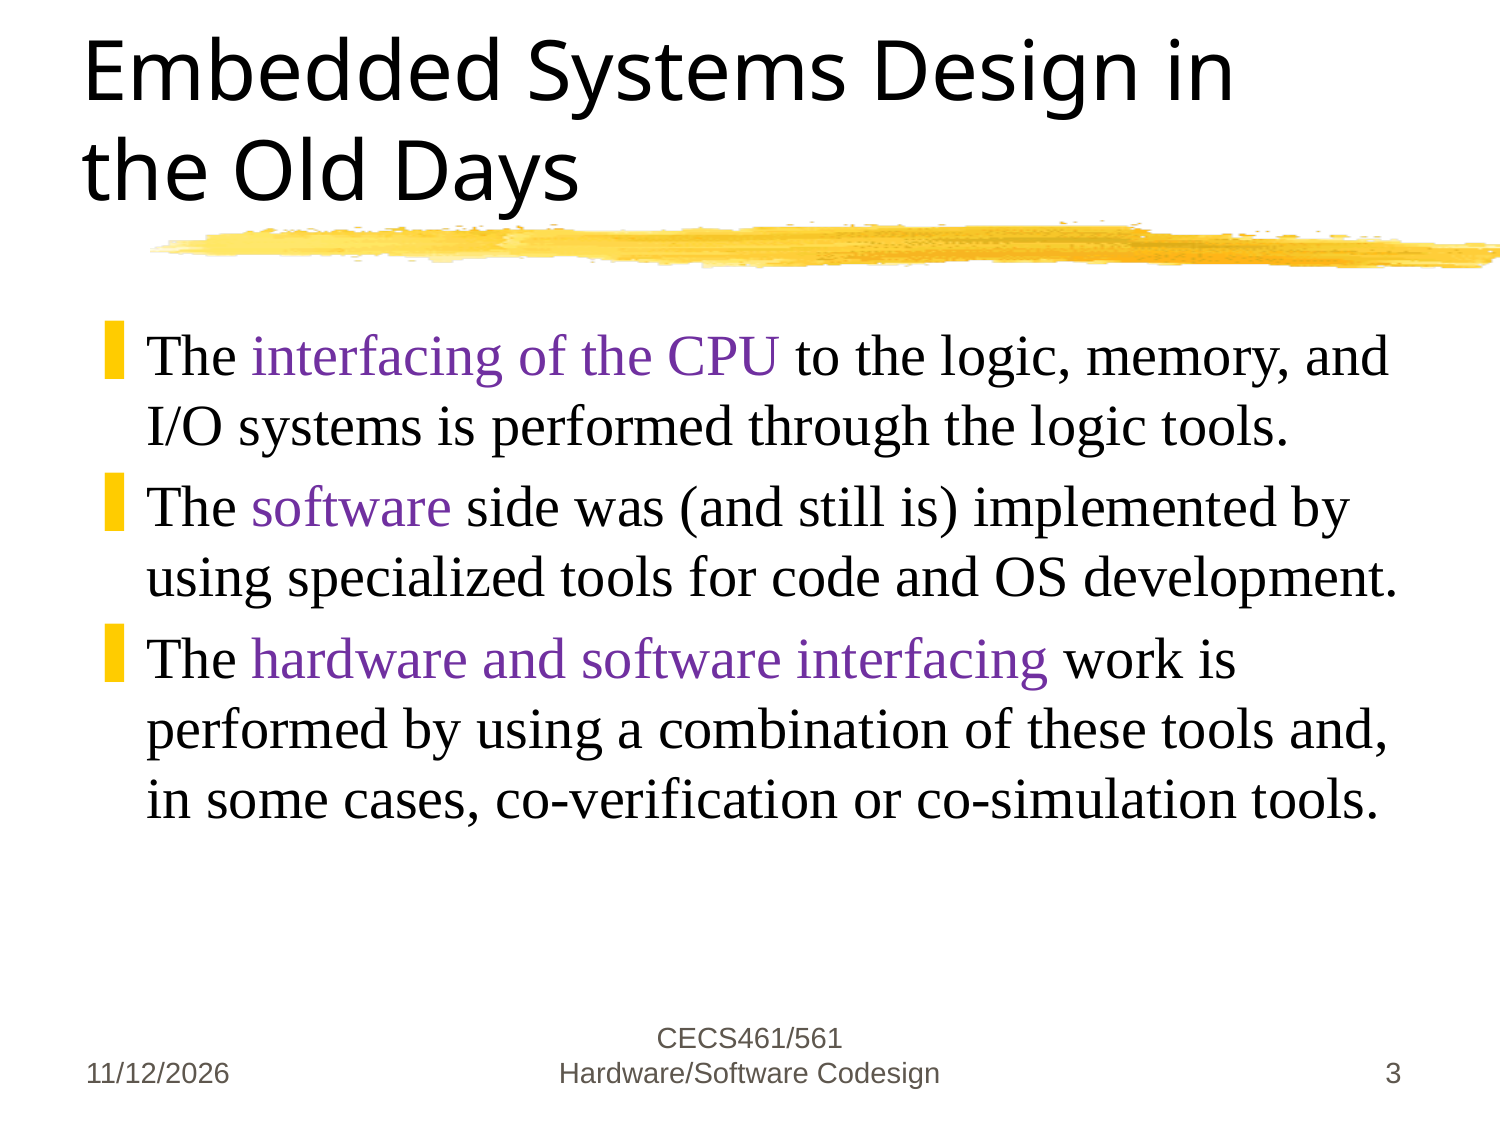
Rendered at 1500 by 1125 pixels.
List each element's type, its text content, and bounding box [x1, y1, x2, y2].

footer CECS461/561 Hardware/Software Codesign [512, 1021, 988, 1098]
list The interfacing of the CPU to the logic, memory, and I/O systems is performed through the logic tools. The software side was (and still is) implemented by using specialized tools for code and OS development. The hardware and software interfacing work is performed by using a combination of these tools and, in some cases, co-verification or co-simulation tools. [75, 309, 1417, 994]
picture [150, 215, 1500, 279]
title Embedded Systems Design in the Old Days [66, 37, 1342, 225]
slide_number 3 [1103, 1021, 1417, 1098]
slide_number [70, 1021, 384, 1098]
